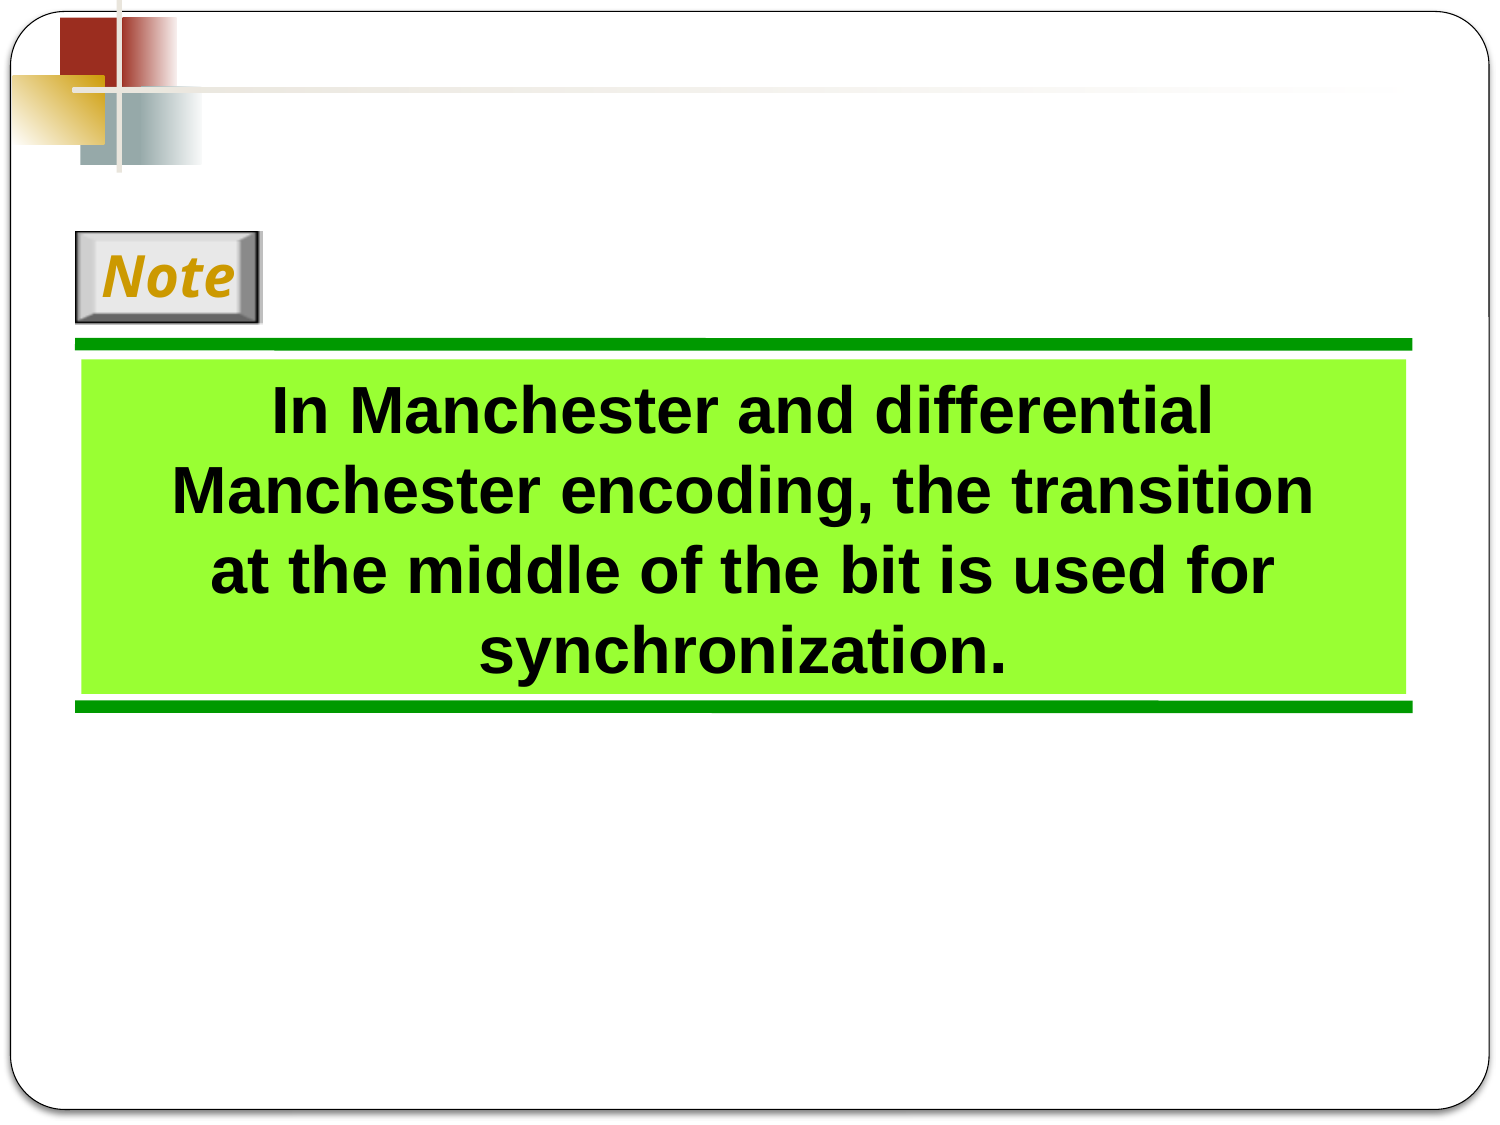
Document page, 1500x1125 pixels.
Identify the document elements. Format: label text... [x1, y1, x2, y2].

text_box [74, 231, 263, 325]
text_box [122, 17, 177, 86]
text_box [80, 93, 116, 165]
text_box [12, 75, 105, 145]
text_box [72, 87, 1423, 93]
text_box [60, 17, 116, 86]
text_box [122, 93, 141, 165]
text_box [116, 0, 122, 87]
text_box [141, 93, 202, 165]
text_box [116, 93, 122, 173]
text_box In Manchester and differential Manchester encoding, the transition at the middle of the bit is used for synchronization. [81, 359, 1407, 694]
